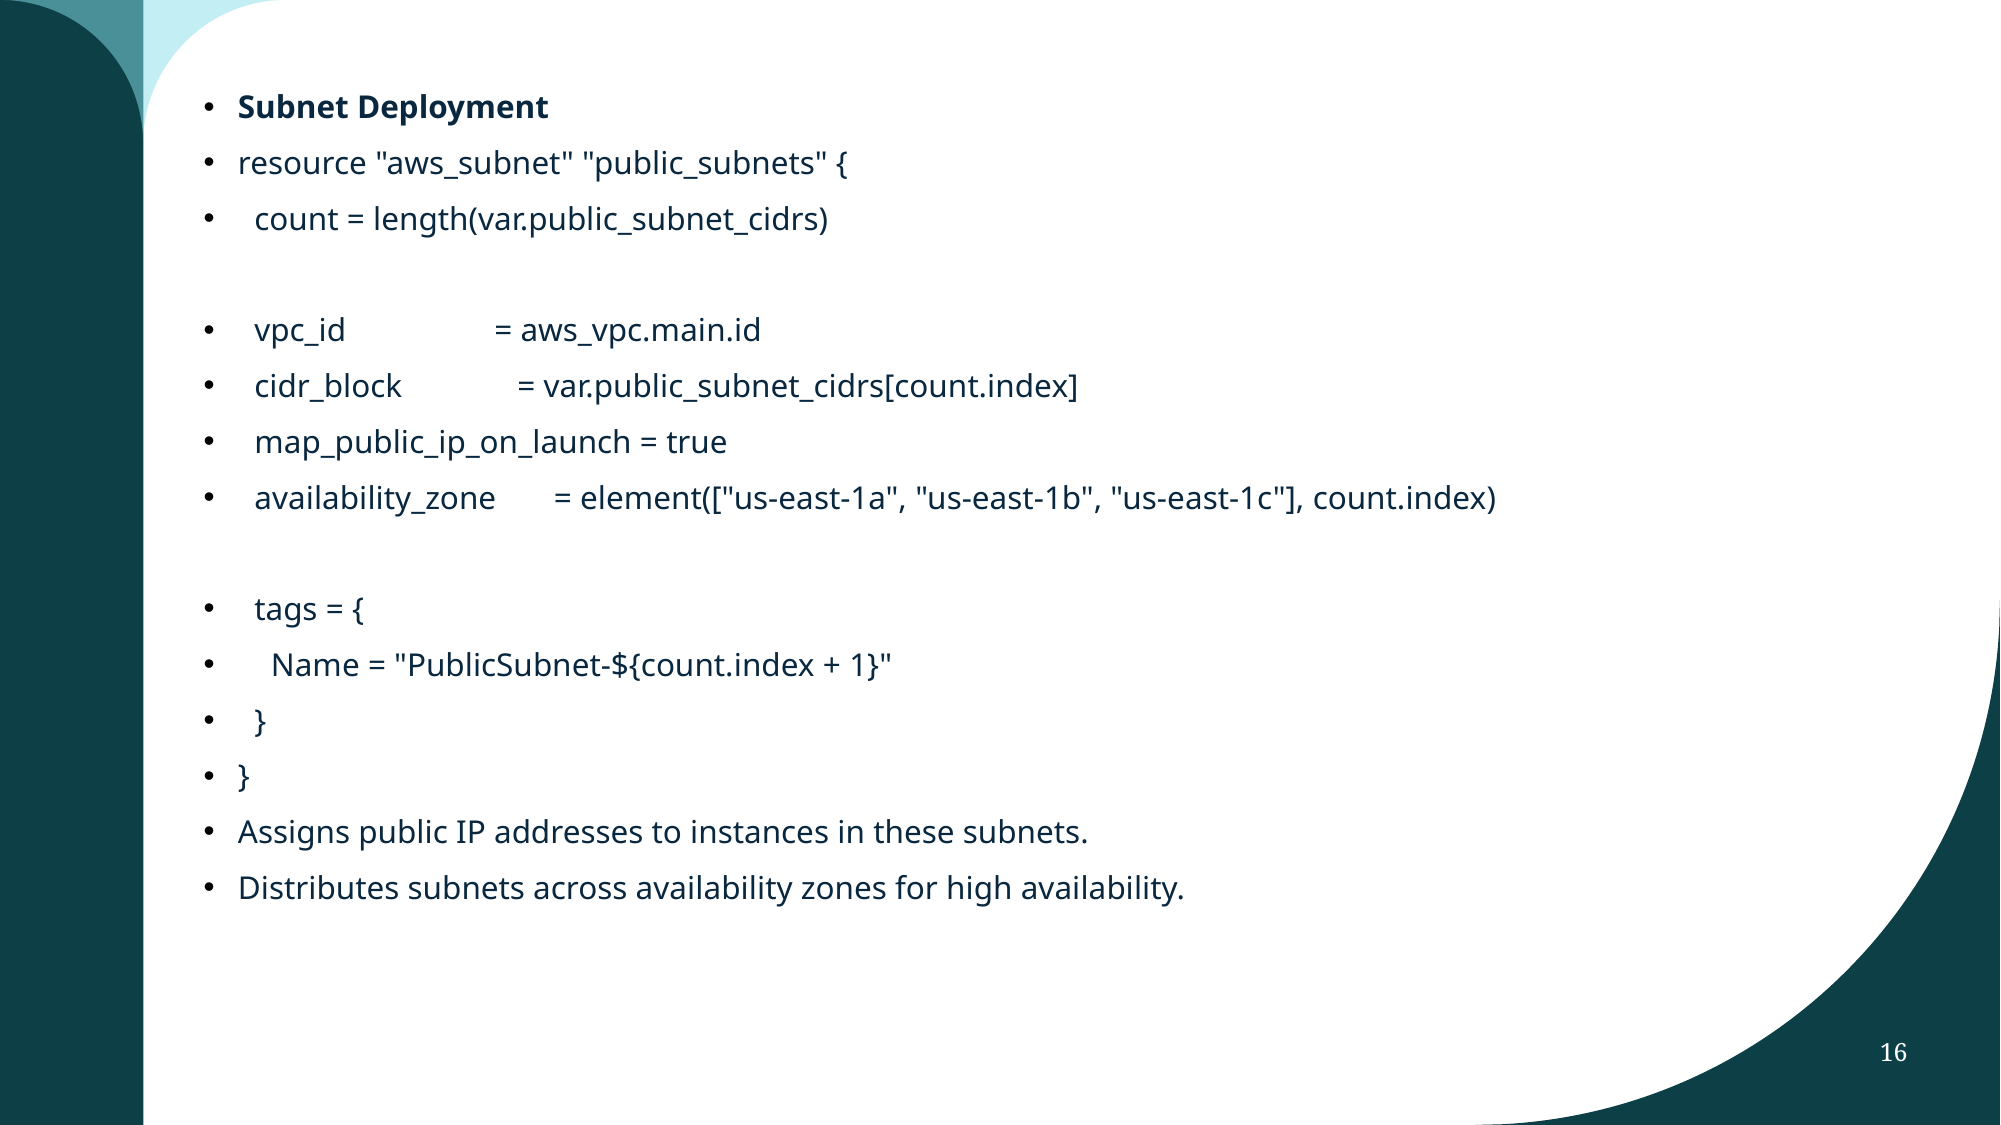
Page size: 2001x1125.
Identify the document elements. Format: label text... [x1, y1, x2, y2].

list Subnet Deployment resource "aws_subnet" "public_subnets" { count = length(var.public_subnet_cidrs) vpc_id = aws_vpc.main.id cidr_block = var.public_subnet_cidrs[count.index] map_public_ip_on_launch = true availability_zone = element(["us-east-1a", "us-east-1b", "us-east-1c"], count.index) tags = { Name = "PublicSubnet-${count.index + 1}" } } Assigns public IP addresses to instances in these subnets. Distributes subnets across availability zones for high availability. [188, 72, 1788, 918]
slide_number 16 [1787, 981, 2000, 1125]
